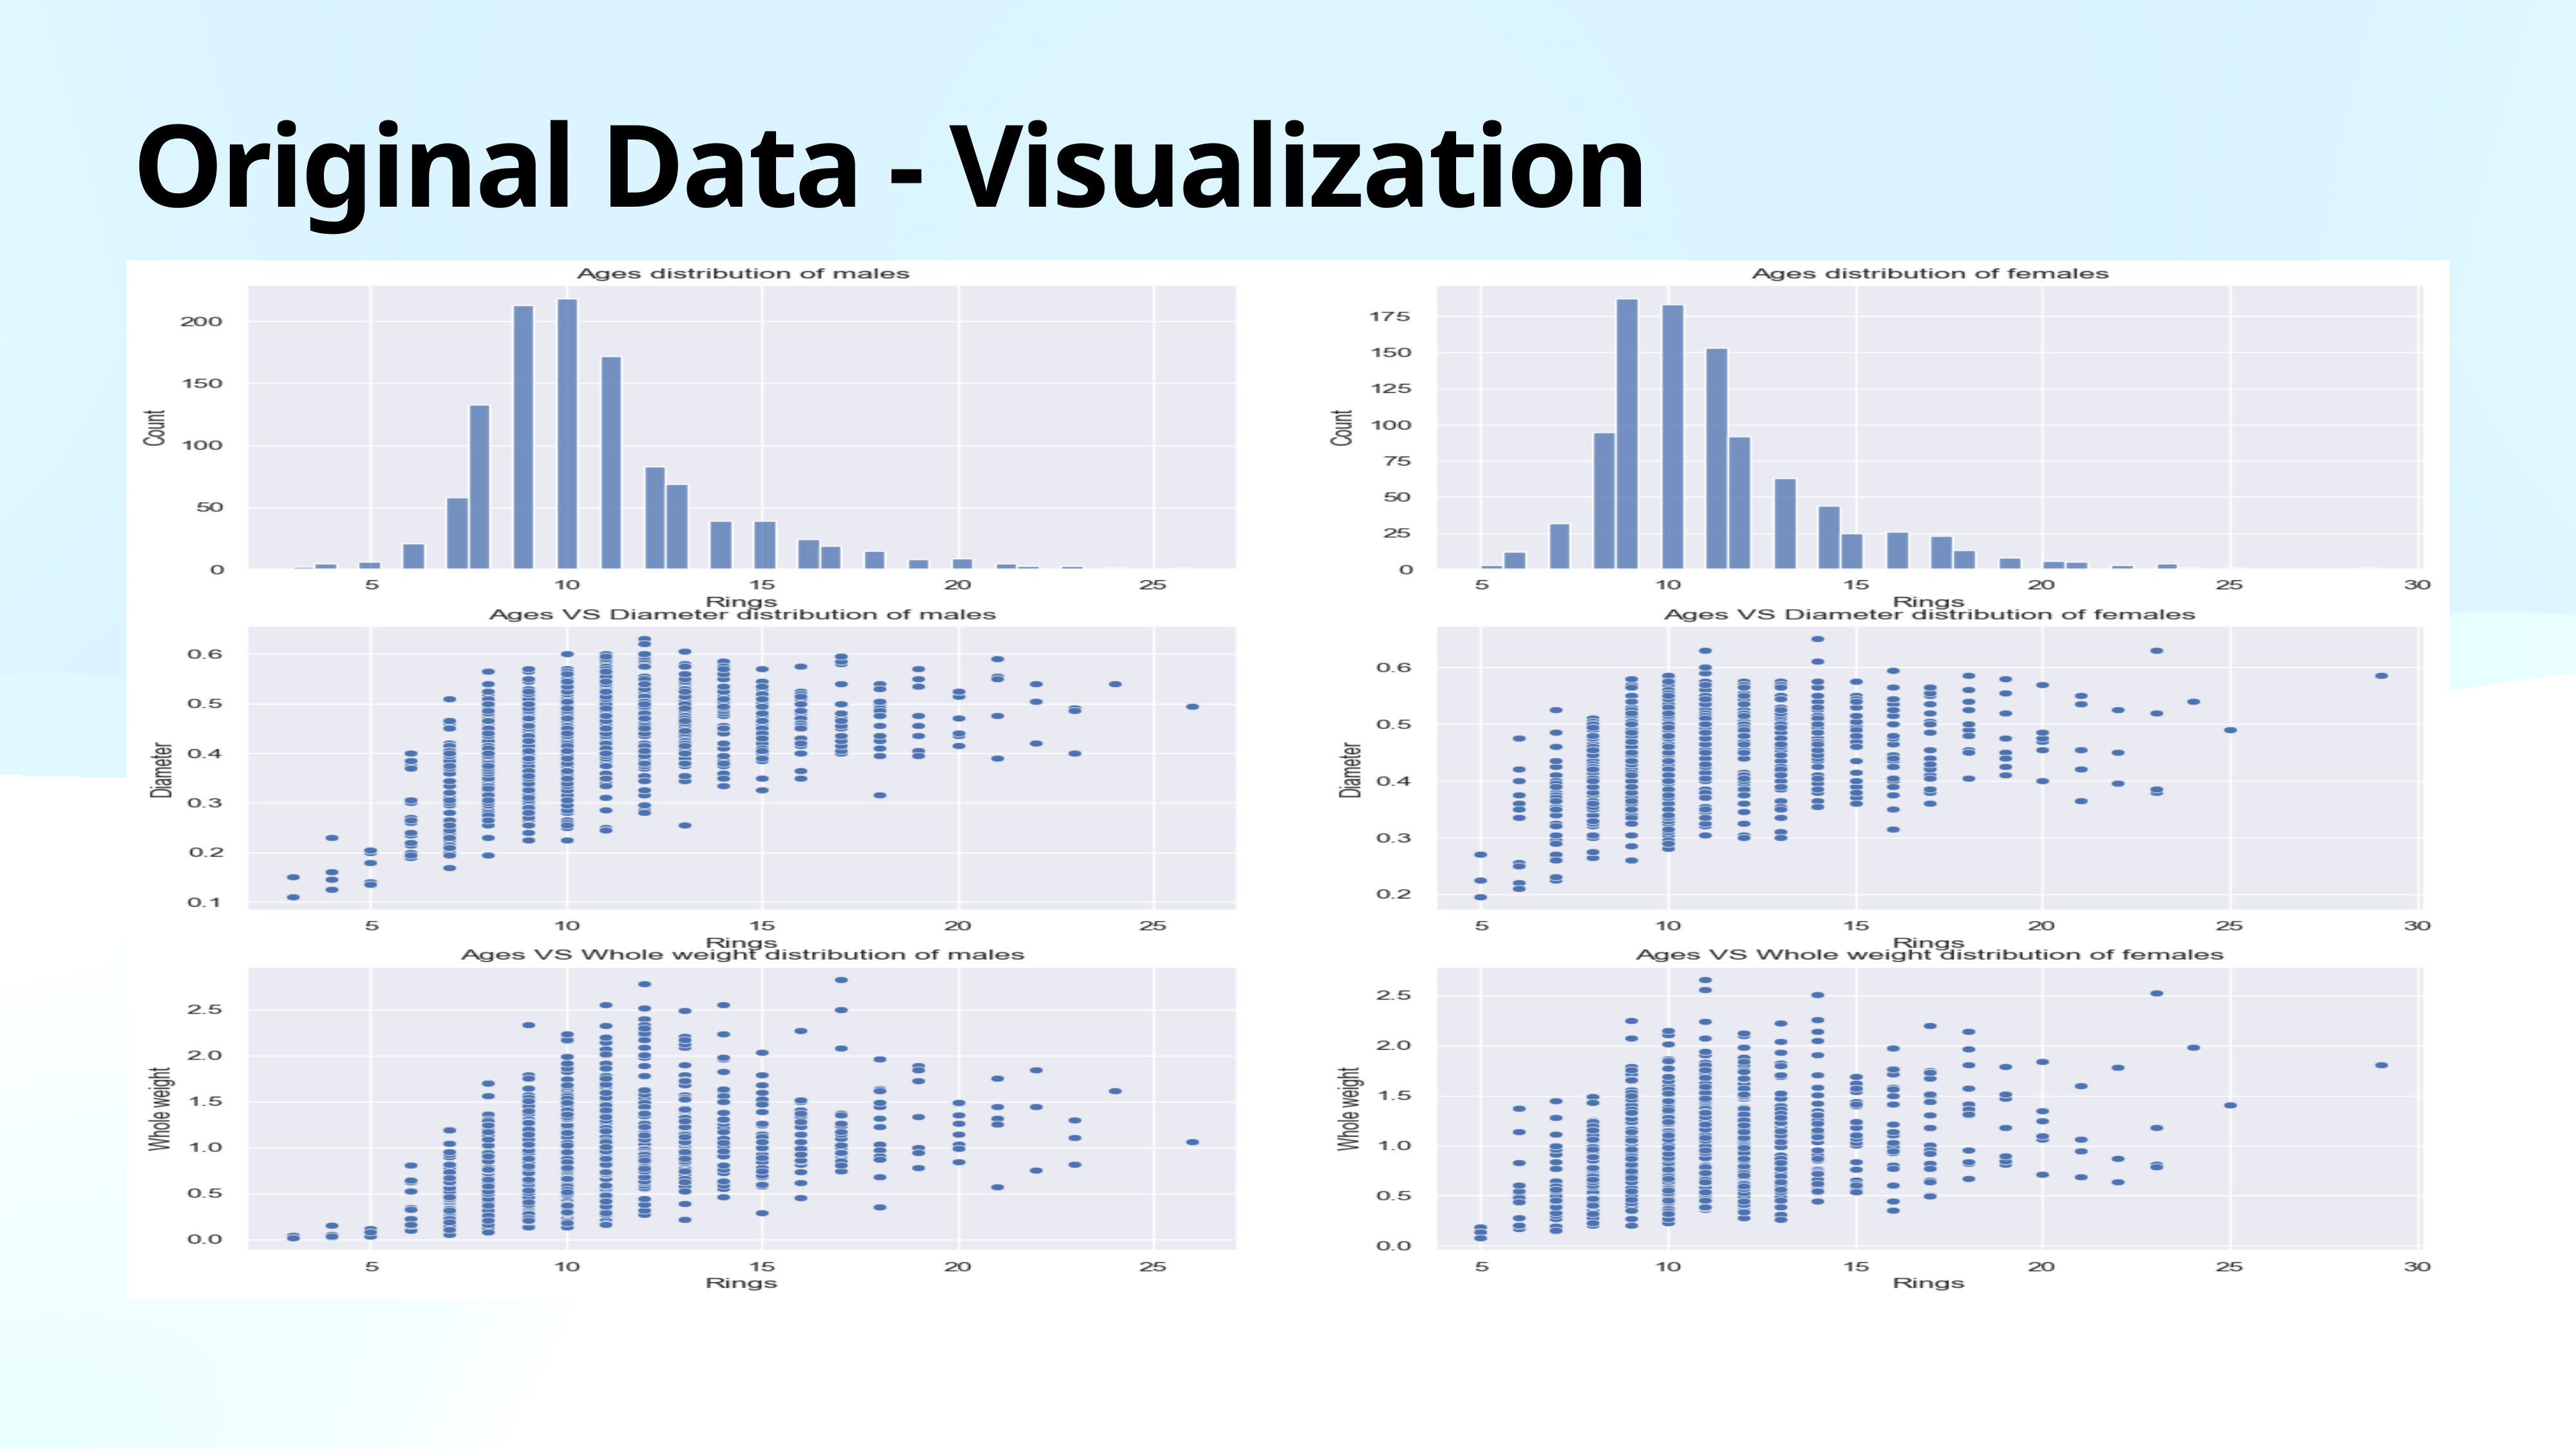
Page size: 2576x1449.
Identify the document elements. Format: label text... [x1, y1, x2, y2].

title Original Data - Visualization [127, 113, 2449, 260]
picture [0, 0, 2576, 1449]
